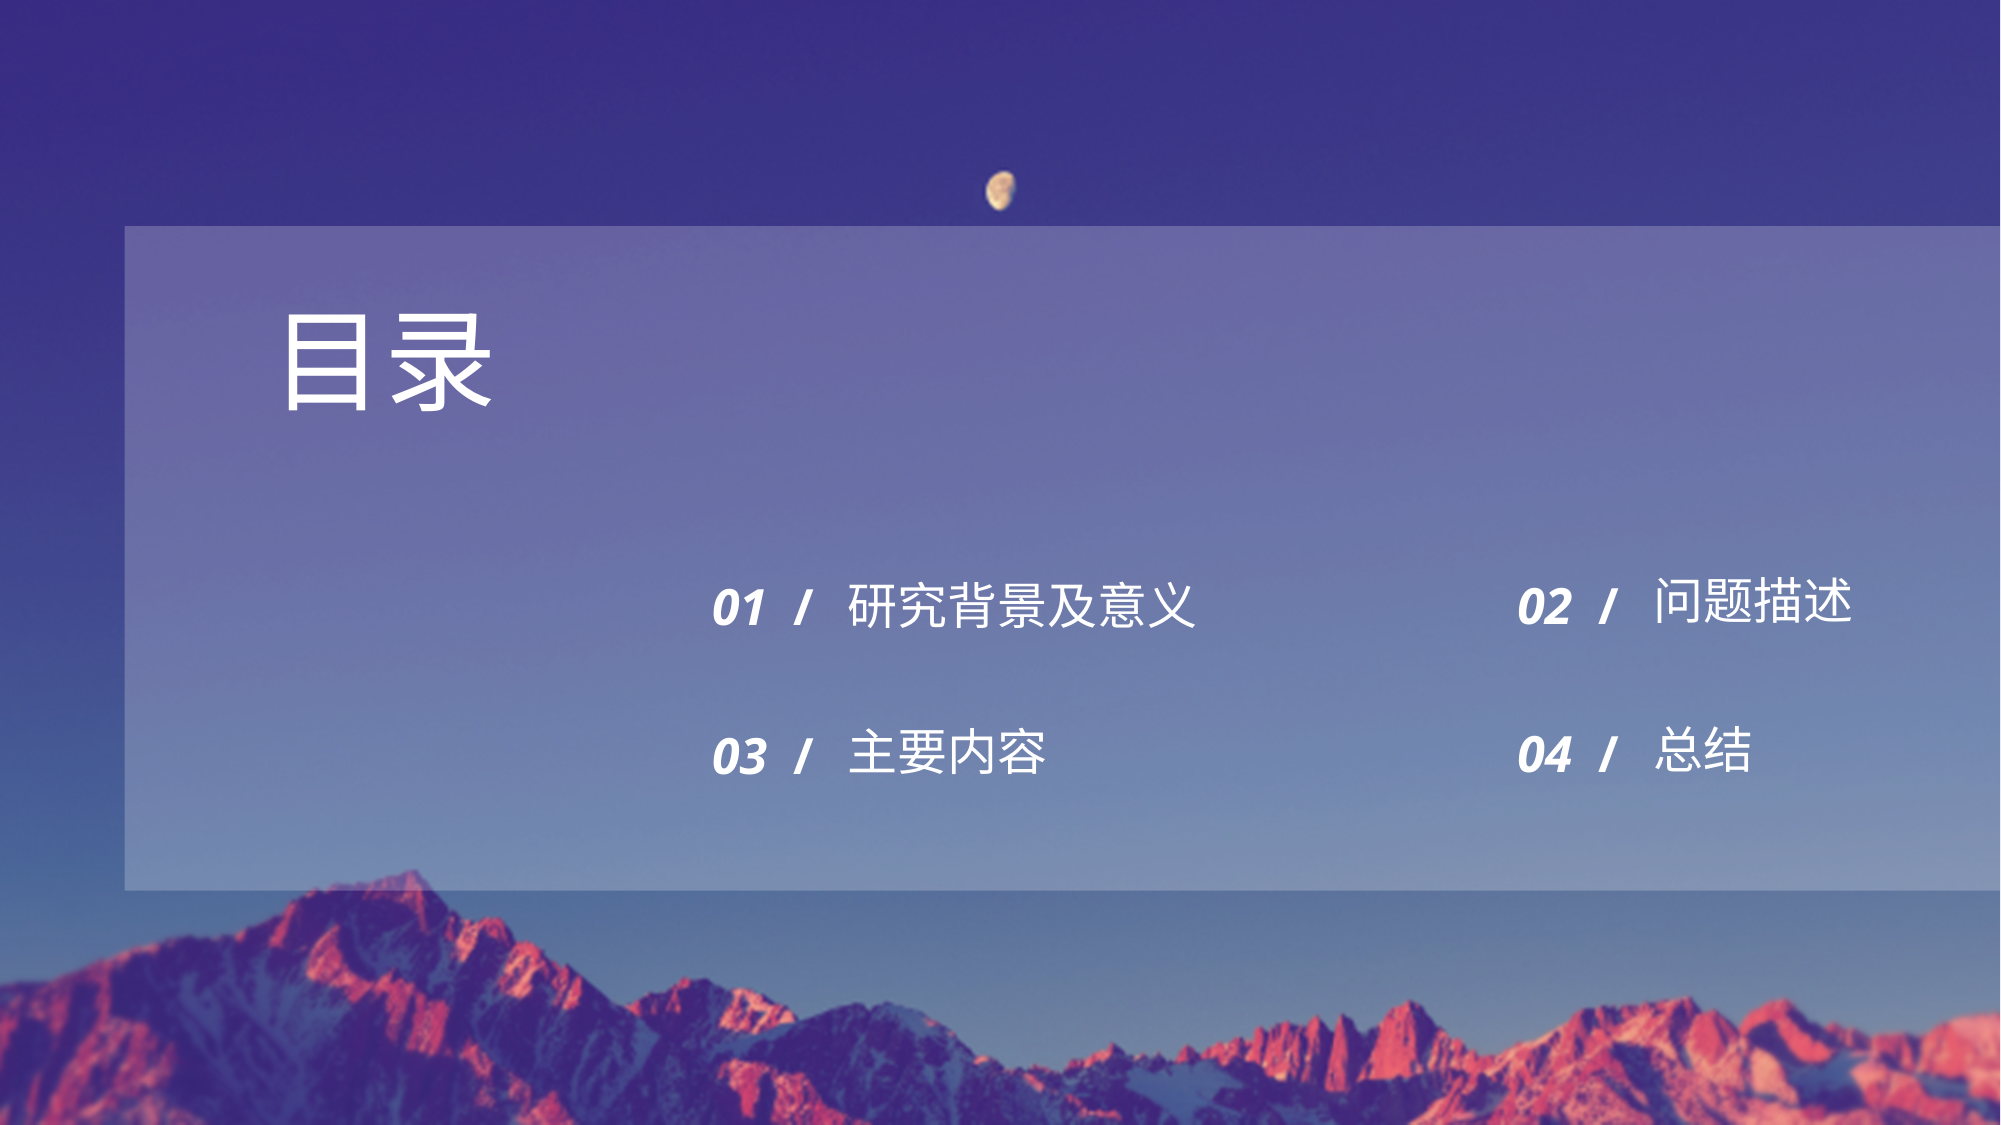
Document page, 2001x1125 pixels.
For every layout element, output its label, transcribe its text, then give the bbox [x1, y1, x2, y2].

text_box [124, 225, 2000, 892]
text_box 04 / [1479, 714, 1658, 790]
text_box 研究背景及意义 [832, 566, 1230, 642]
text_box 问题描述 [1638, 562, 2000, 638]
text_box 主要内容 [832, 712, 1230, 788]
picture [0, 0, 2001, 1125]
text_box 01 / [674, 568, 852, 643]
text_box 03 / [674, 717, 852, 793]
text_box 目录 [182, 282, 586, 432]
text_box 总结 [1638, 710, 2000, 786]
text_box 02 / [1479, 567, 1658, 643]
